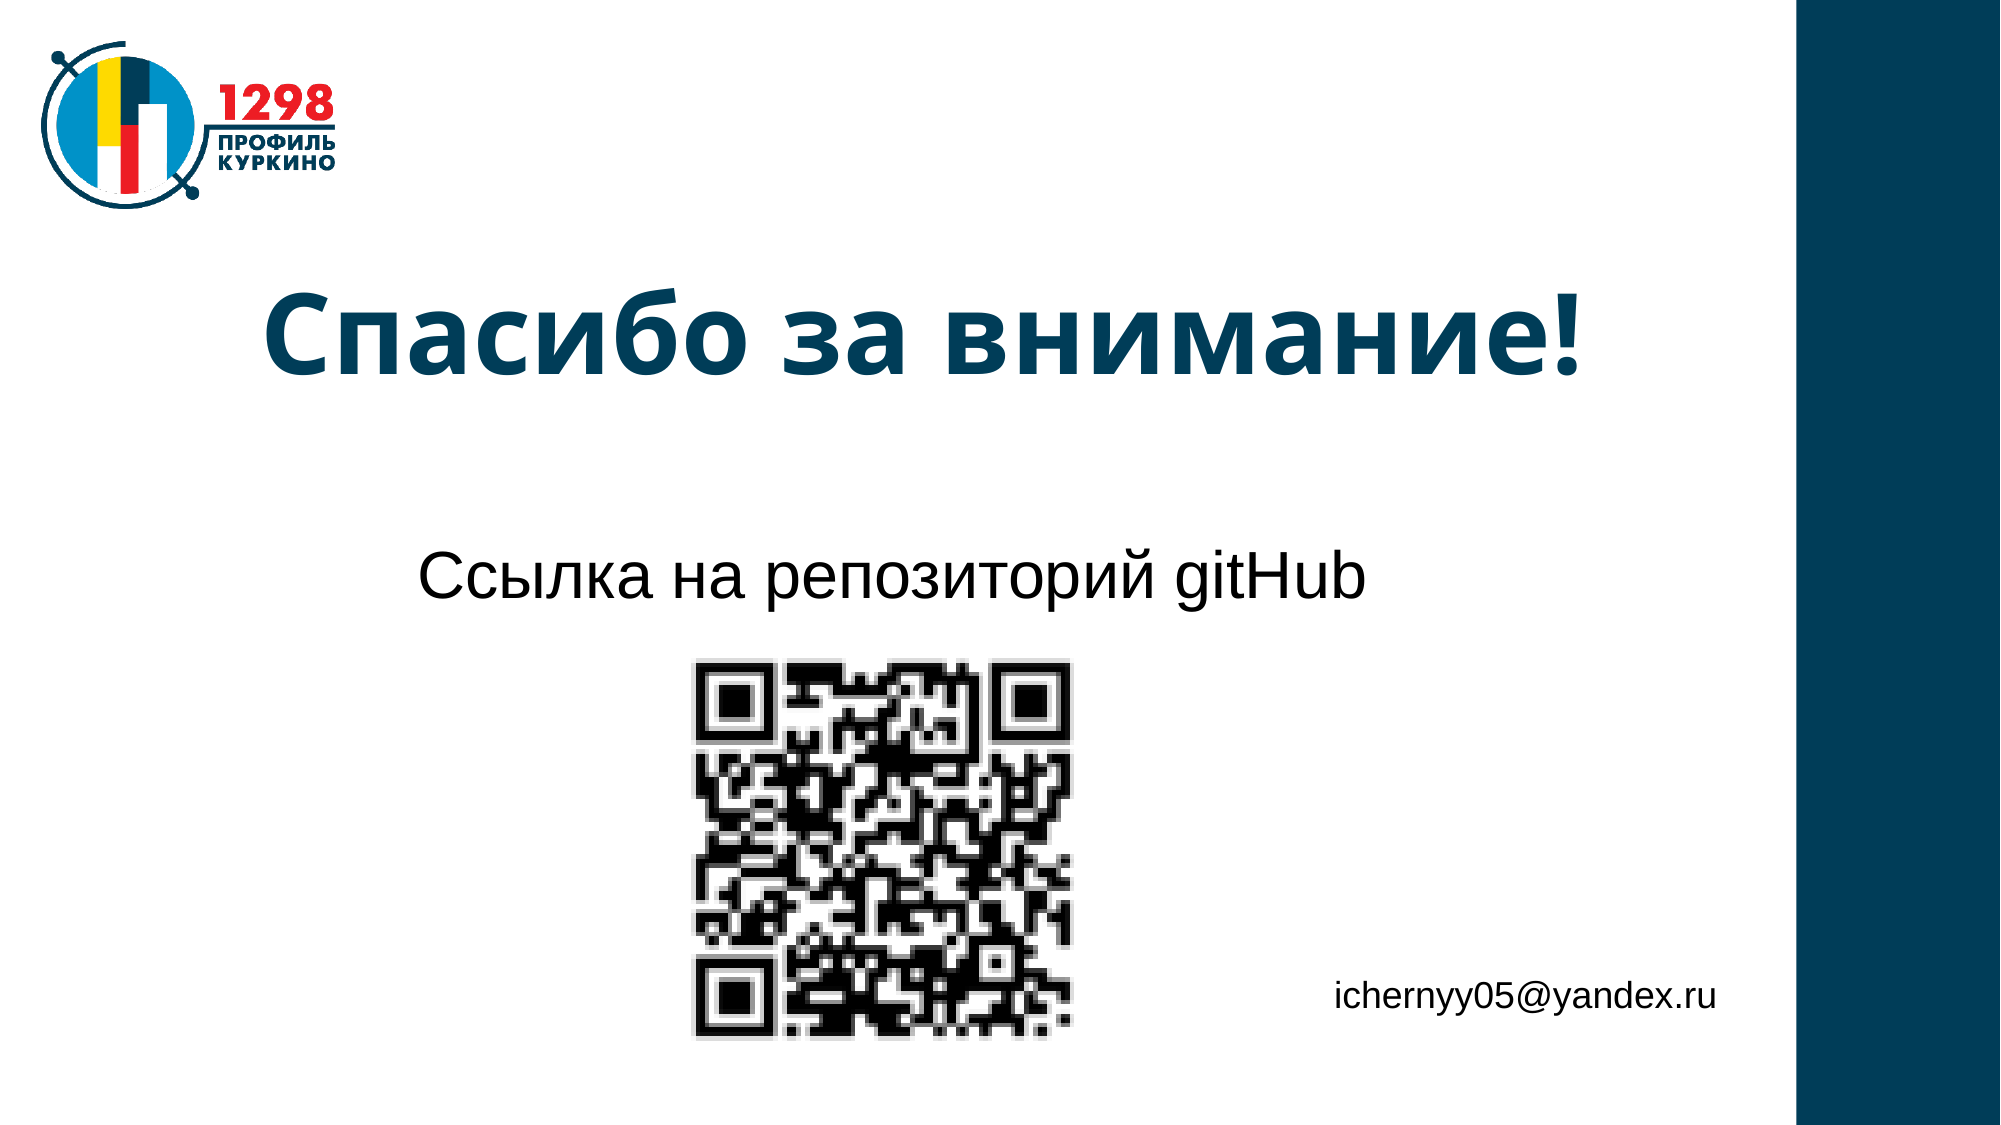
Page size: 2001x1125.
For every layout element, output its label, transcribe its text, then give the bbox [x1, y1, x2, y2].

list Ссылка на репозиторий gitHub [331, 489, 1736, 654]
text_box ichernyy05@yandex.ru [1319, 963, 1782, 1044]
picture [48, 41, 335, 203]
picture [41, 138, 109, 209]
picture [678, 654, 1084, 1046]
picture [142, 130, 335, 209]
picture [324, 159, 330, 166]
picture [41, 41, 113, 113]
list Спасибо за внимание! [41, 209, 1766, 467]
